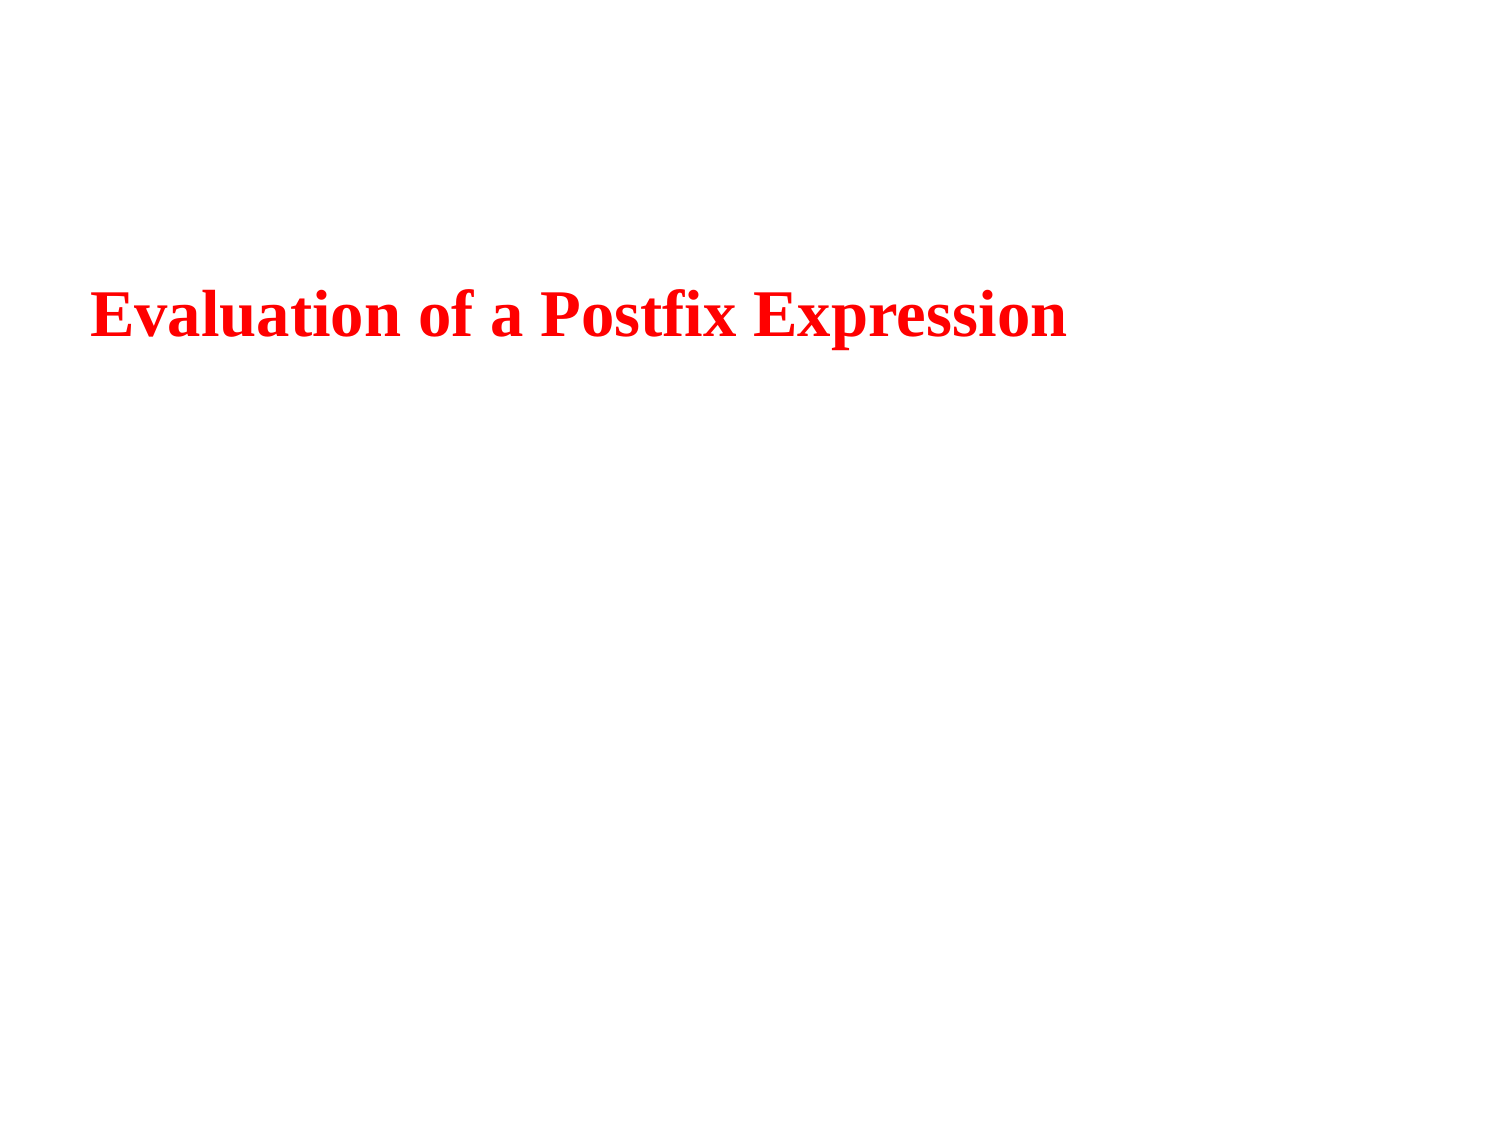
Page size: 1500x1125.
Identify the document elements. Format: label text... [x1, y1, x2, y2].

list Evaluation of a Postfix Expression [75, 262, 1425, 1005]
